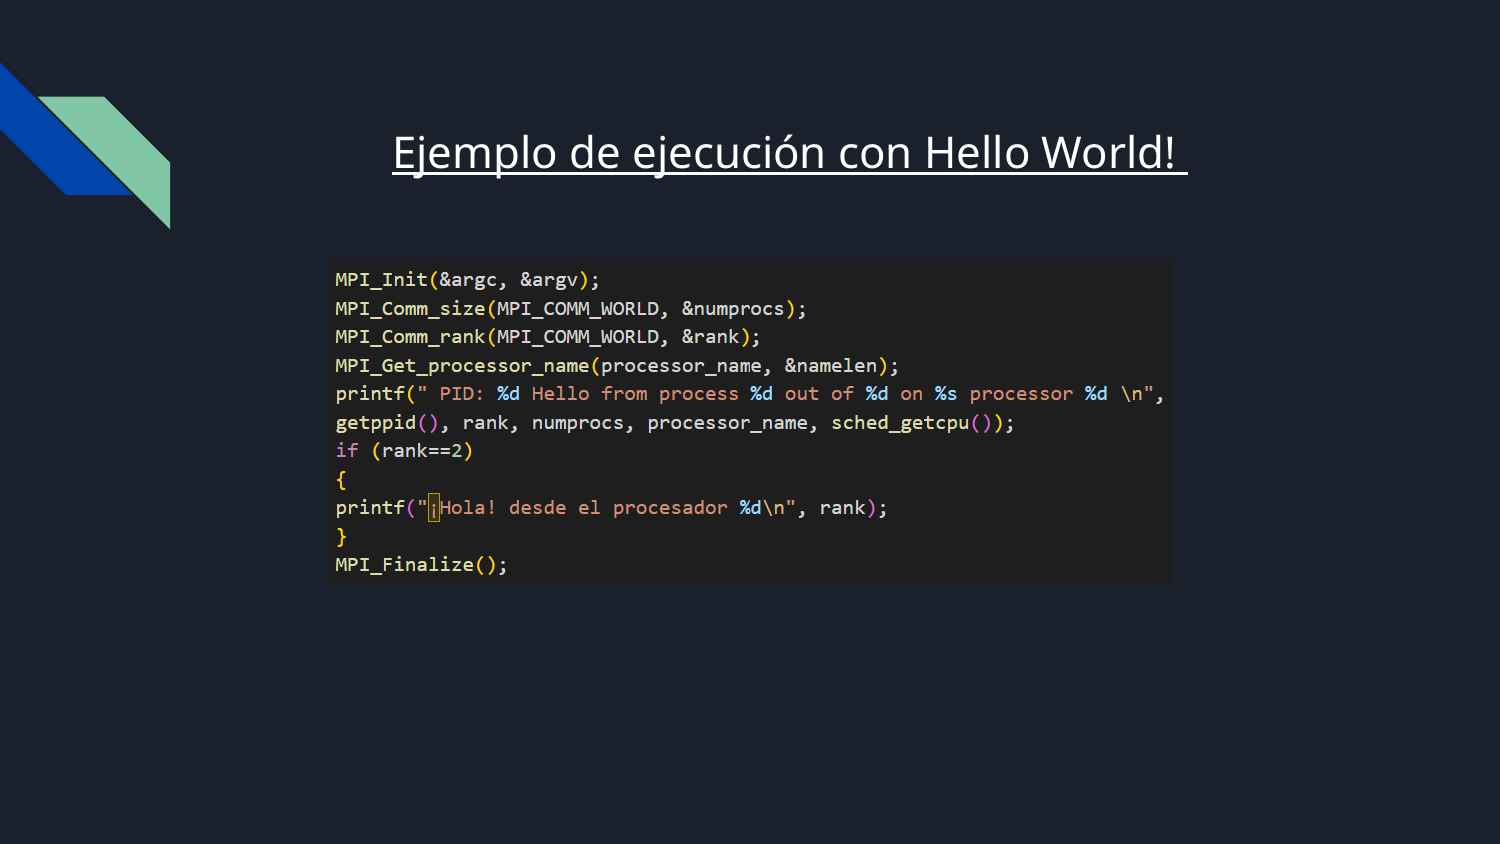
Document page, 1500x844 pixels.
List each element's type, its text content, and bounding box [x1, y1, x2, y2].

picture [327, 259, 1172, 585]
title Ejemplo de ejecución con Hello World! [212, 102, 1368, 252]
